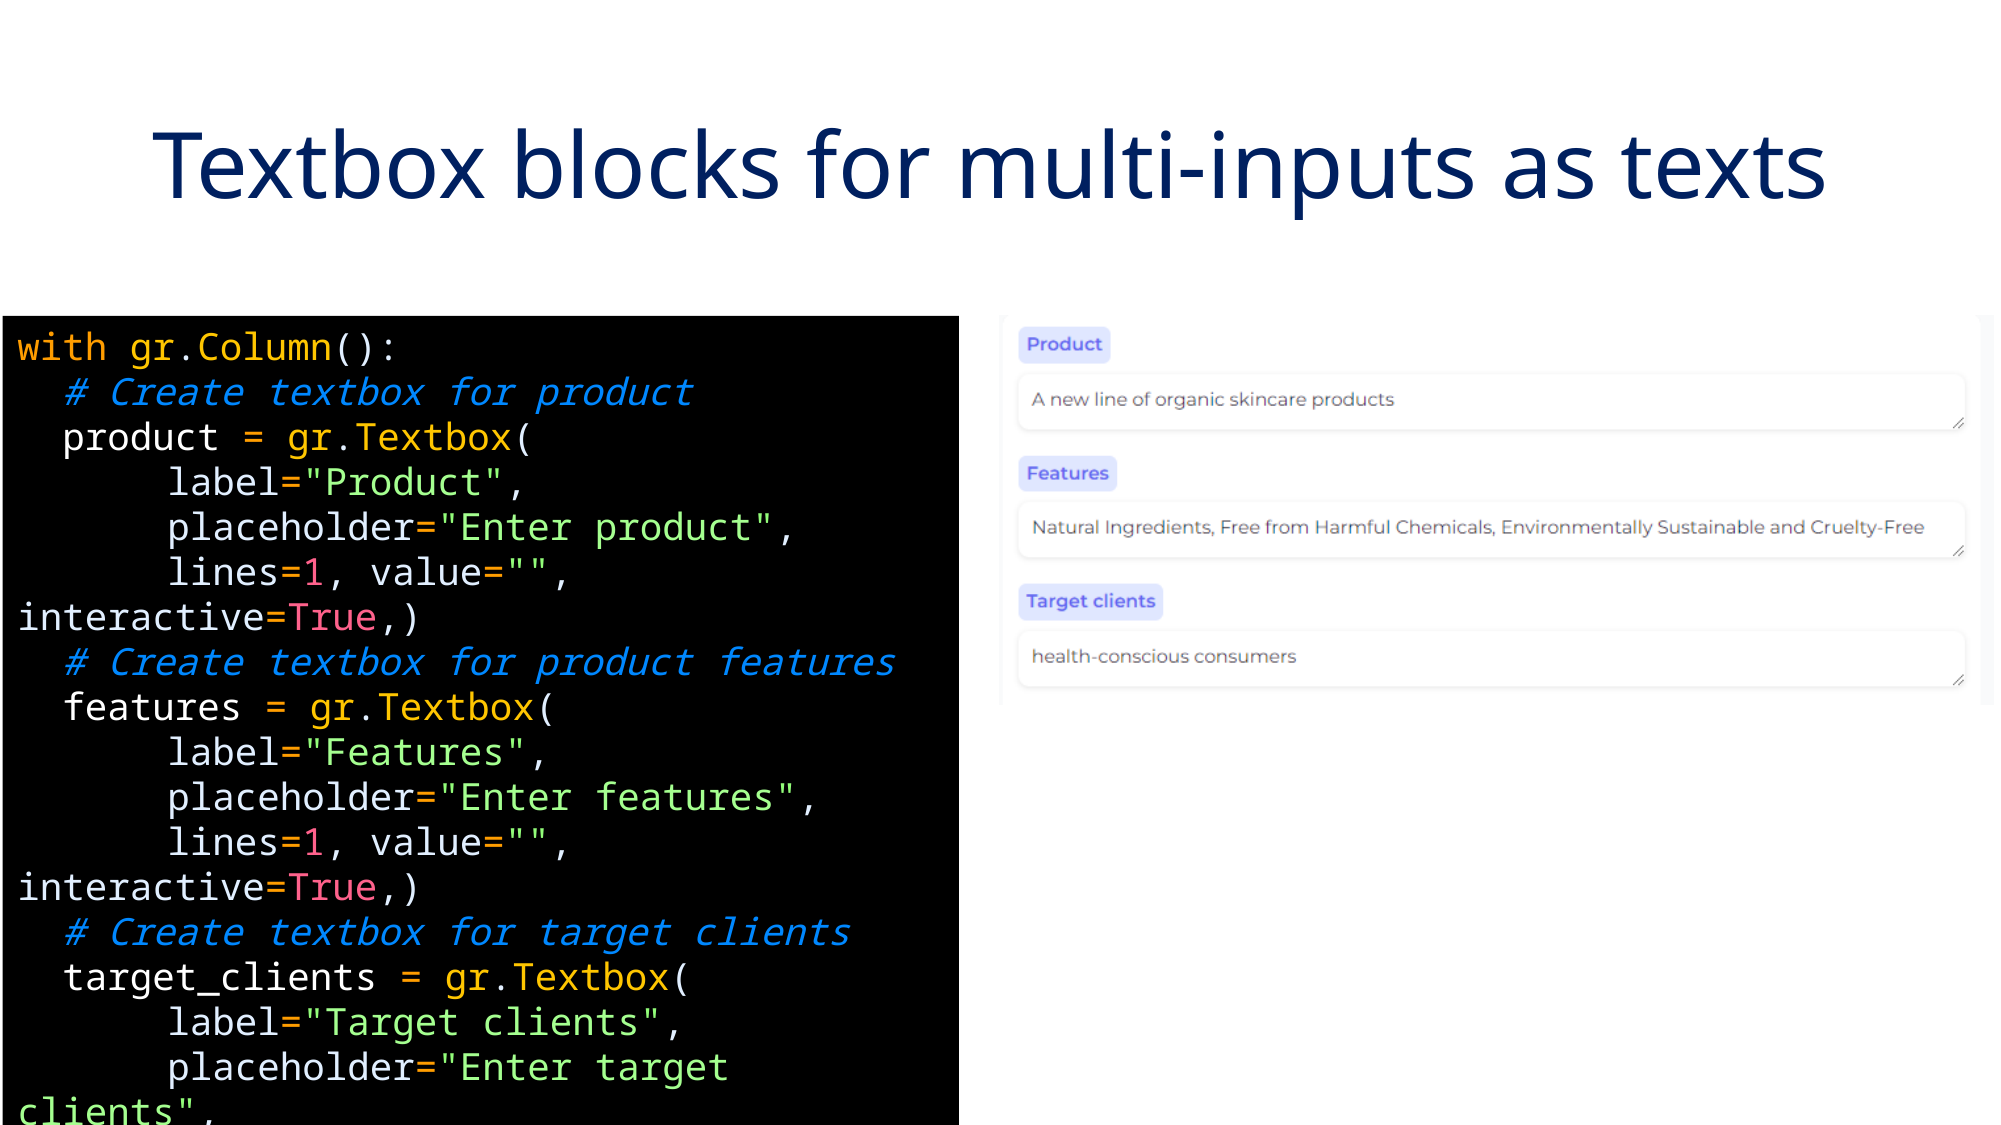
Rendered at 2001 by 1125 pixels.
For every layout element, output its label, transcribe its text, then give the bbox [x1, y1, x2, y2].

picture [999, 315, 1994, 705]
title Textbox blocks for multi-inputs as texts [137, 59, 1863, 278]
text_box with gr.Column(): # Create textbox for product product = gr.Textbox( label="Product", placeholder="Enter product", lines=1, value="", interactive=True,) # Create textbox for product features features = gr.Textbox( label="Features", placeholder="Enter features", lines=1, value="", interactive=True,) # Create textbox for target clients target_clients = gr.Textbox( label="Target clients", placeholder="Enter target clients", lines=1, value="", interactive=True,) [2, 315, 959, 1125]
